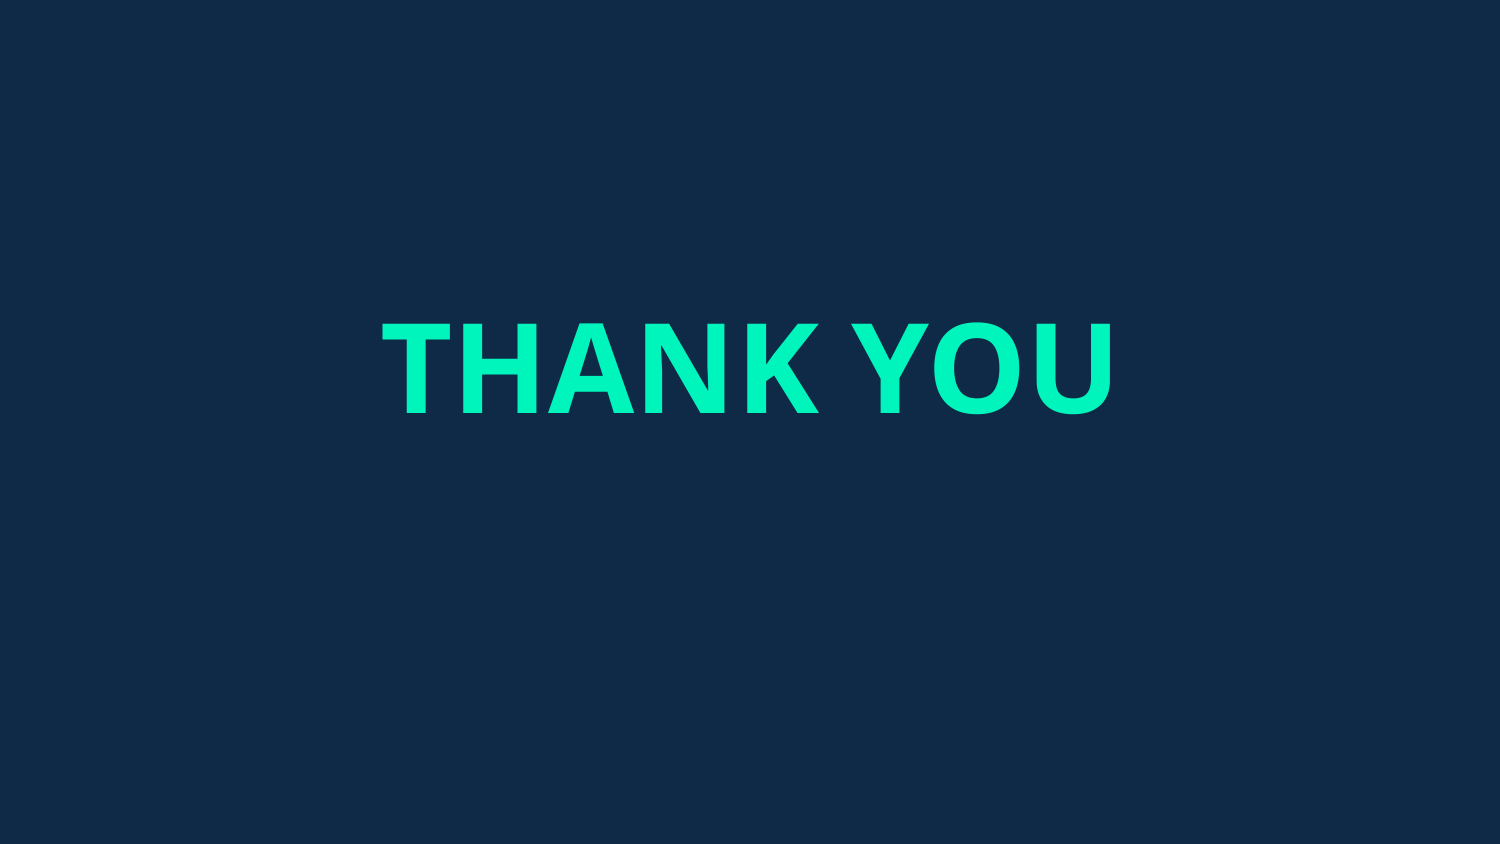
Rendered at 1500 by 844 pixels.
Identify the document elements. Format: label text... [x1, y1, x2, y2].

title THANK YOU [52, 353, 1450, 454]
